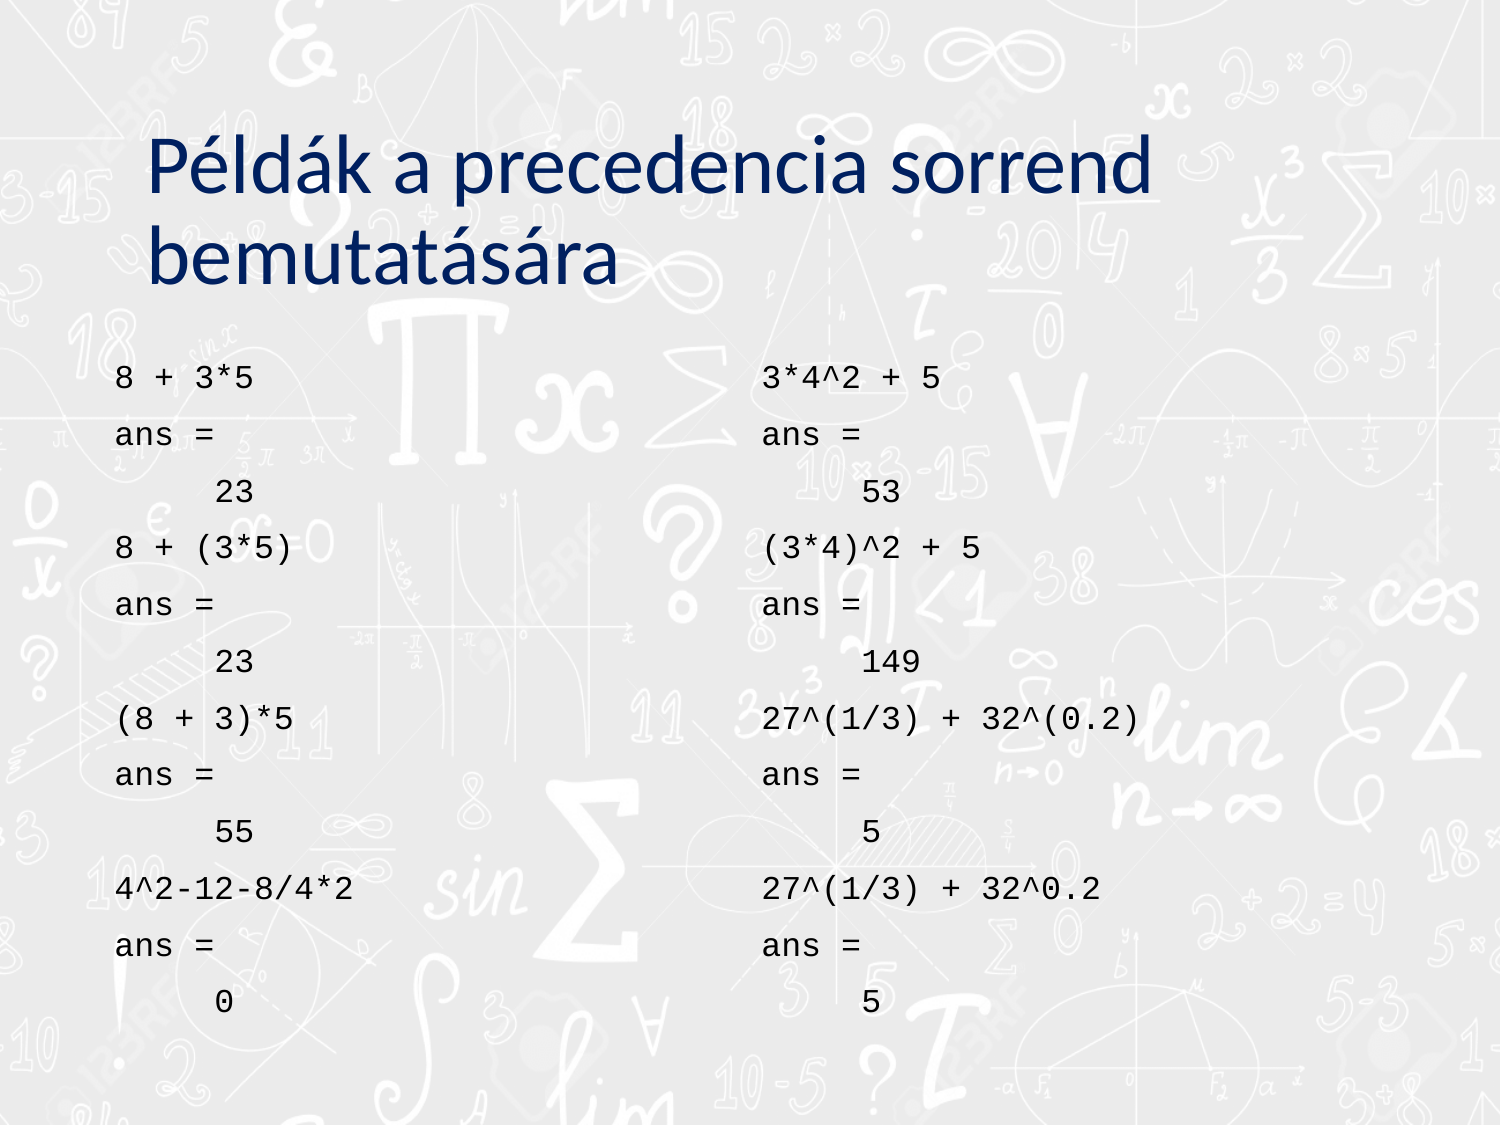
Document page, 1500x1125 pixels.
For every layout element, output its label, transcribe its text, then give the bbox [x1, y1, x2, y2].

text_box 8 + 3*5 ans = 23 8 + (3*5) ans = 23 (8 + 3)*5 ans = 55 4^2-12-8/4*2 ans = 0 [103, 354, 749, 985]
title Példák a precedencia sorrend bemutatására [131, 79, 1370, 344]
text_box 3*4^2 + 5 ans = 53 (3*4)^2 + 5 ans = 149 27^(1/3) + 32^(0.2) ans = 5 27^(1/3) + 32^0.2 ans = 5 [749, 354, 1397, 985]
